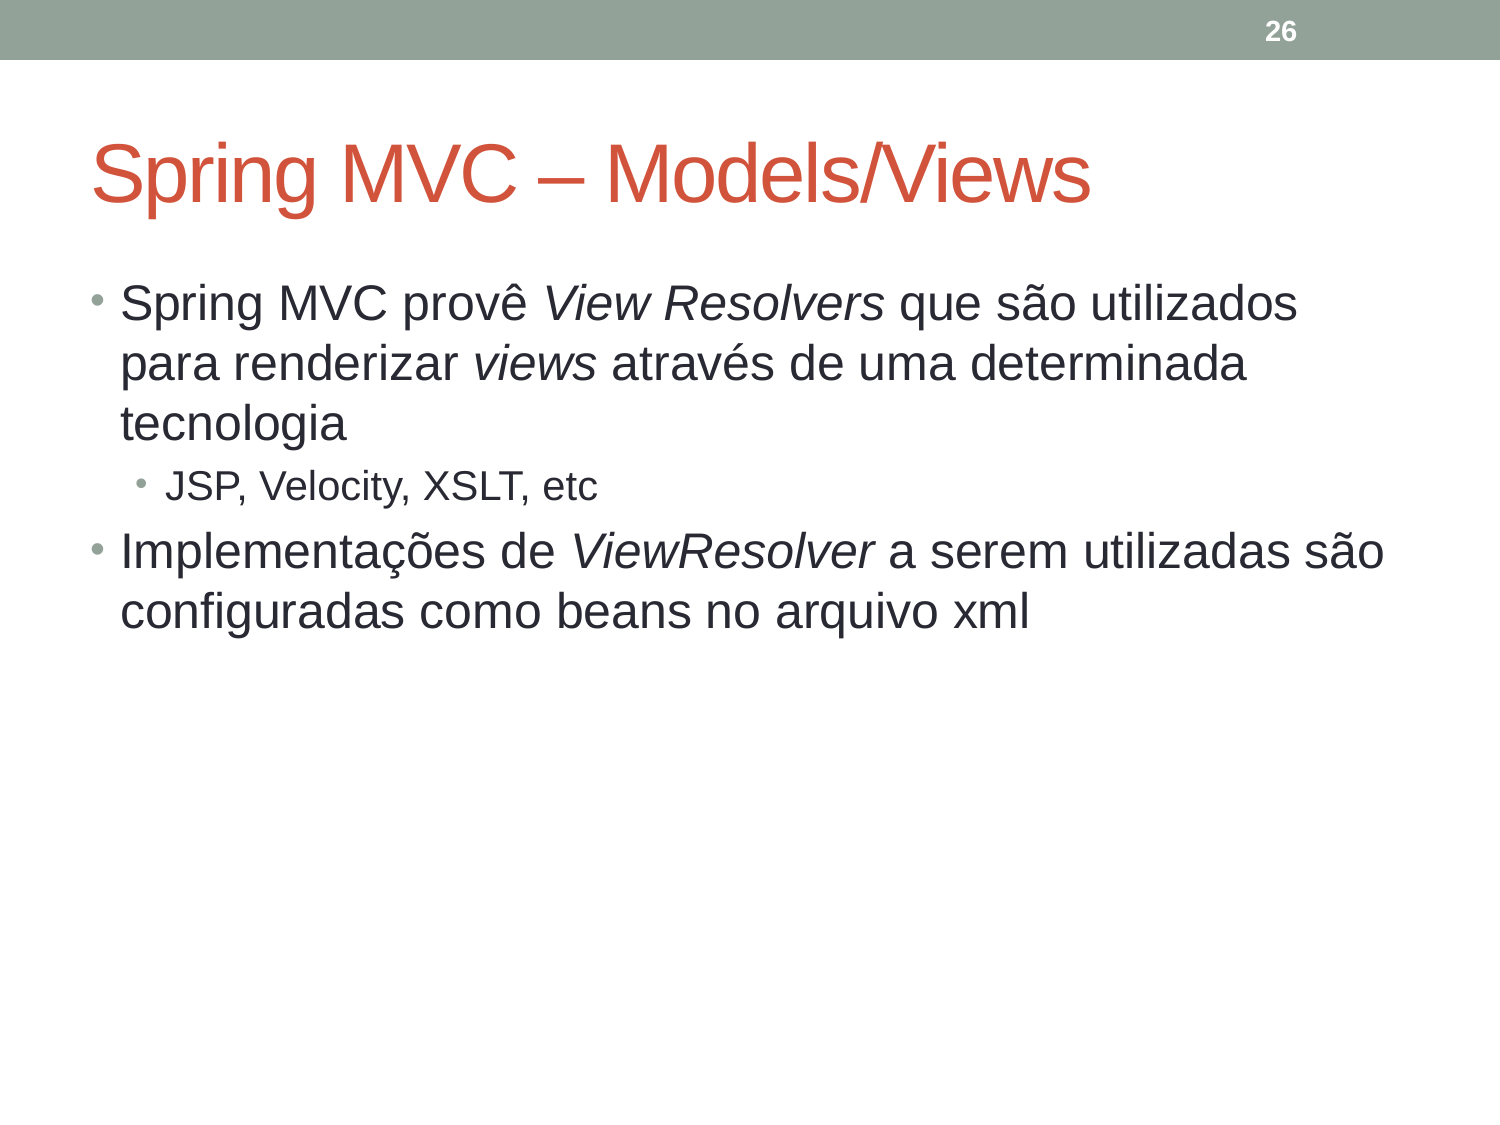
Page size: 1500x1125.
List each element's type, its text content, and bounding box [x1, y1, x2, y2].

list Spring MVC provê View Resolvers que são utilizados para renderizar views através de uma determinada tecnologia JSP, Velocity, XSLT, etc Implementações de ViewResolver a serem utilizadas são configuradas como beans no arquivo xml [75, 262, 1425, 1063]
slide_number 26 [1250, 3, 1425, 57]
title Spring MVC – Models/Views [75, 87, 1425, 250]
